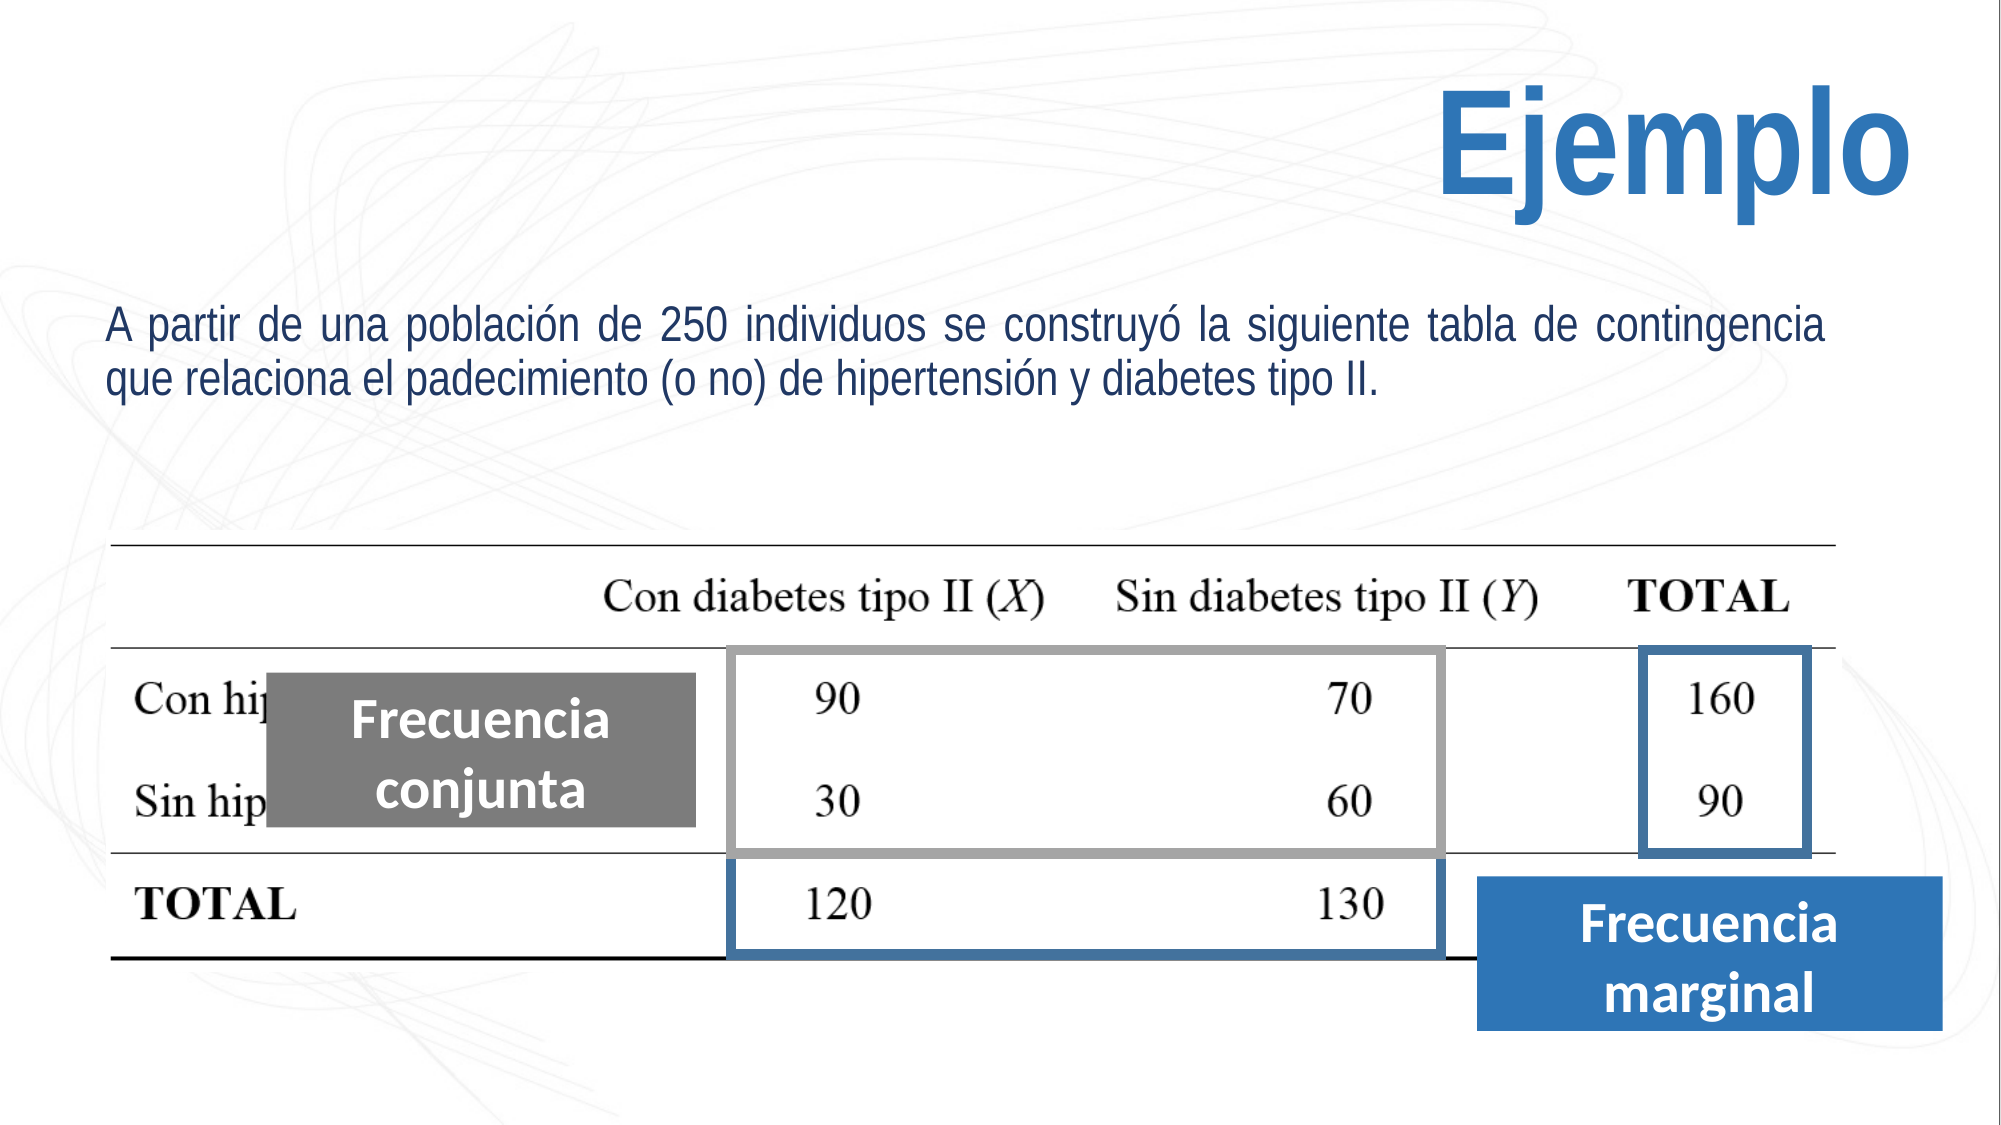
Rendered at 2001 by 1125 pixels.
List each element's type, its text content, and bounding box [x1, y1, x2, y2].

picture [0, 0, 2001, 1125]
text_box Frecuencia marginal [1477, 876, 1943, 1031]
list A partir de una población de 250 individuos se construyó la siguiente tabla de contingencia que relaciona el padecimiento (o no) de hipertensión y diabetes tipo II. [90, 290, 1842, 418]
text_box Ejemplo [620, 37, 1930, 233]
